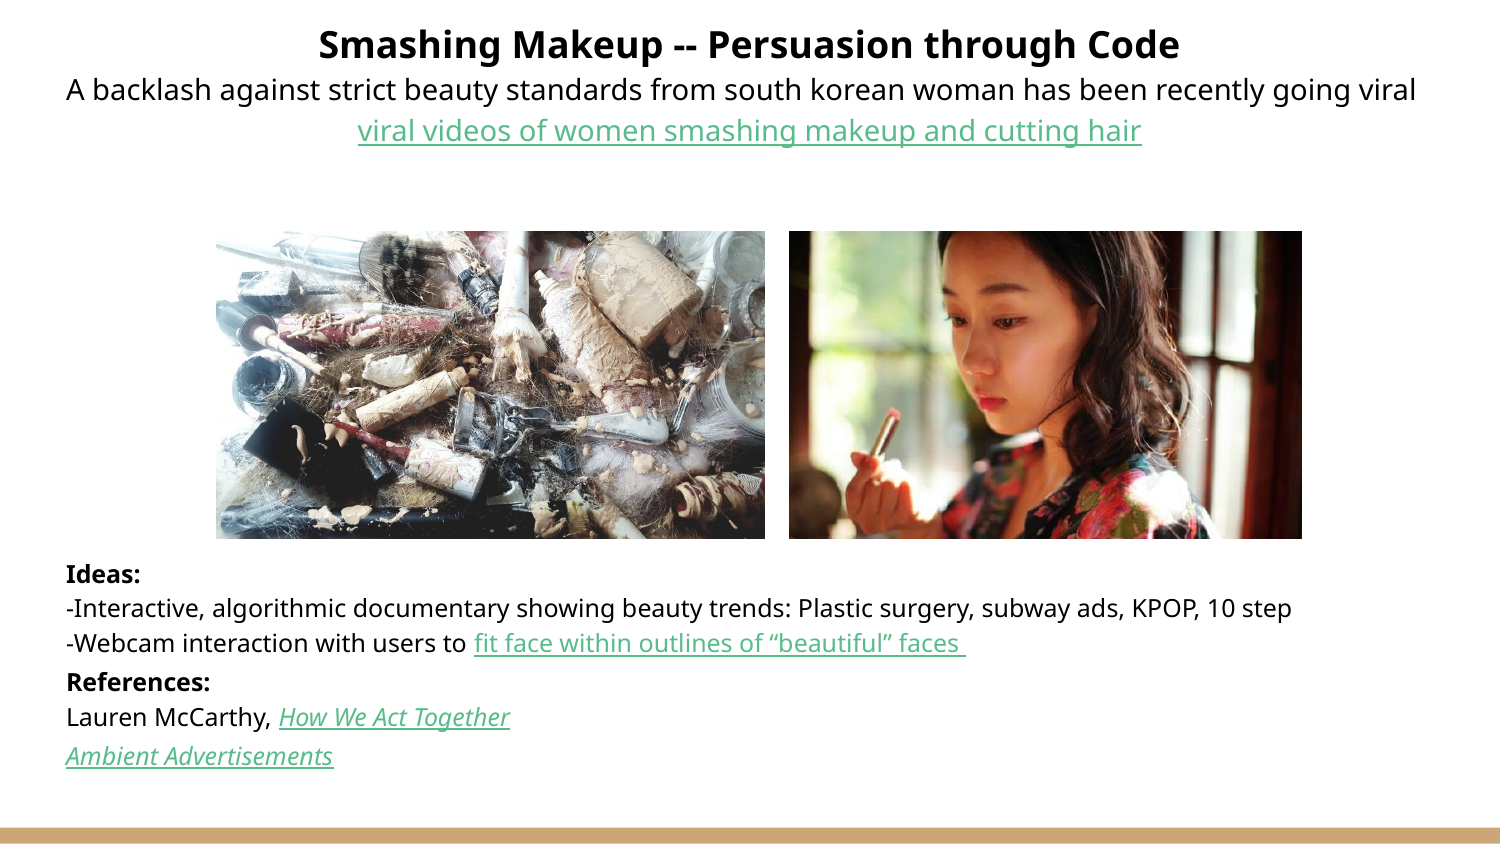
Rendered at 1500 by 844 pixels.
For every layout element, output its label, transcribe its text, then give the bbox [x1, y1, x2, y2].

list Ideas: -Interactive, algorithmic documentary showing beauty trends: Plastic surgery, subway ads, KPOP, 10 step -Webcam interaction with users to fit face within outlines of “beautiful” faces References: Lauren McCarthy, How We Act Together Ambient Advertisements [51, 538, 1449, 829]
picture [789, 231, 1302, 540]
title Smashing Makeup -- Persuasion through Code A backlash against strict beauty standards from south korean woman has been recently going viral viral videos of women smashing makeup and cutting hair [51, 72, 1449, 213]
picture [216, 231, 766, 540]
